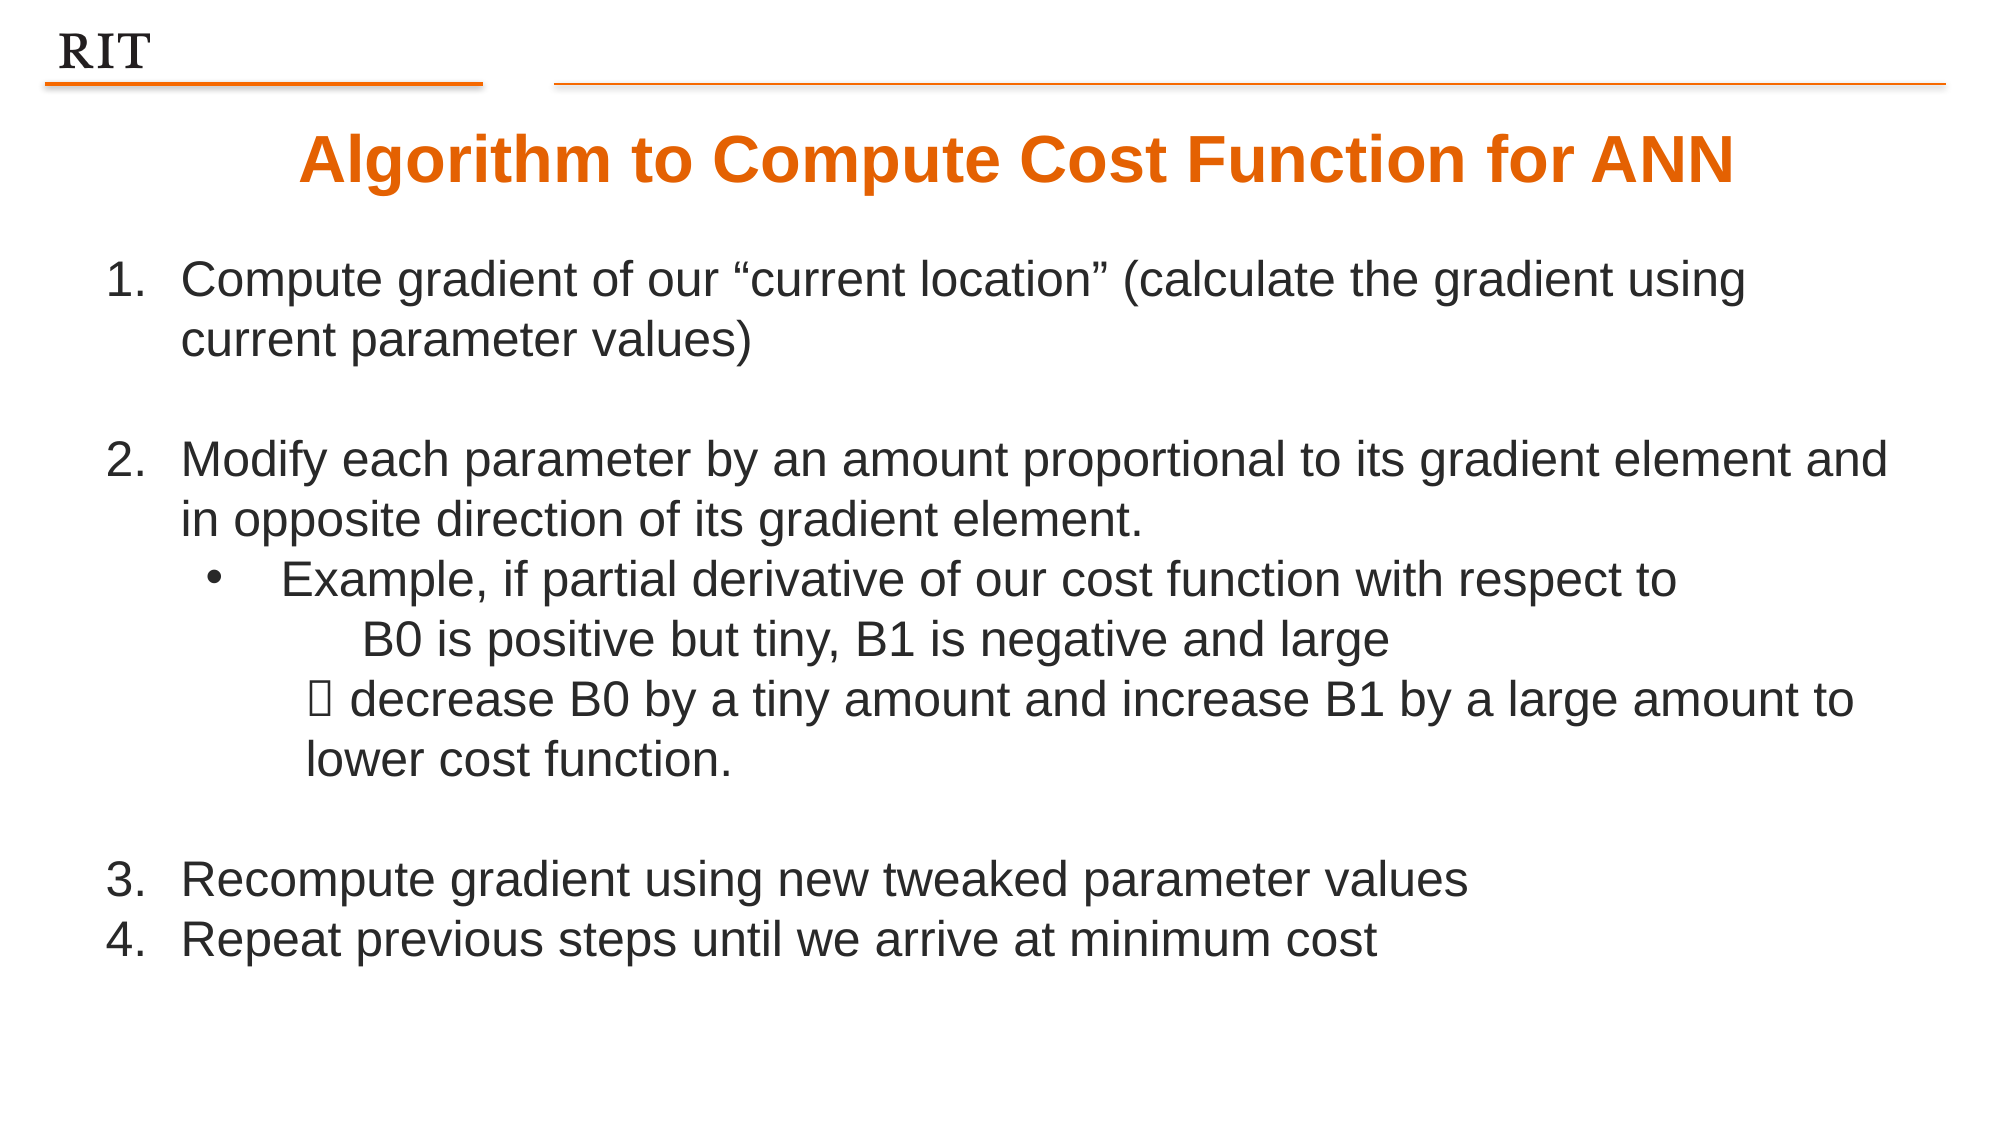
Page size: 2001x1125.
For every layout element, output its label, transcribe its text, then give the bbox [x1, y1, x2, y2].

text_box Compute gradient of our “current location” (calculate the gradient using current parameter values) Modify each parameter by an amount proportional to its gradient element and in opposite direction of its gradient element. Example, if partial derivative of our cost function with respect to B0 is positive but tiny, B1 is negative and large  decrease B0 by a tiny amount and increase B1 by a large amount to lower cost function. Recompute gradient using new tweaked parameter values Repeat previous steps until we arrive at minimum cost [85, 226, 1928, 1043]
title Algorithm to Compute Cost Function for ANN [117, 114, 1918, 198]
